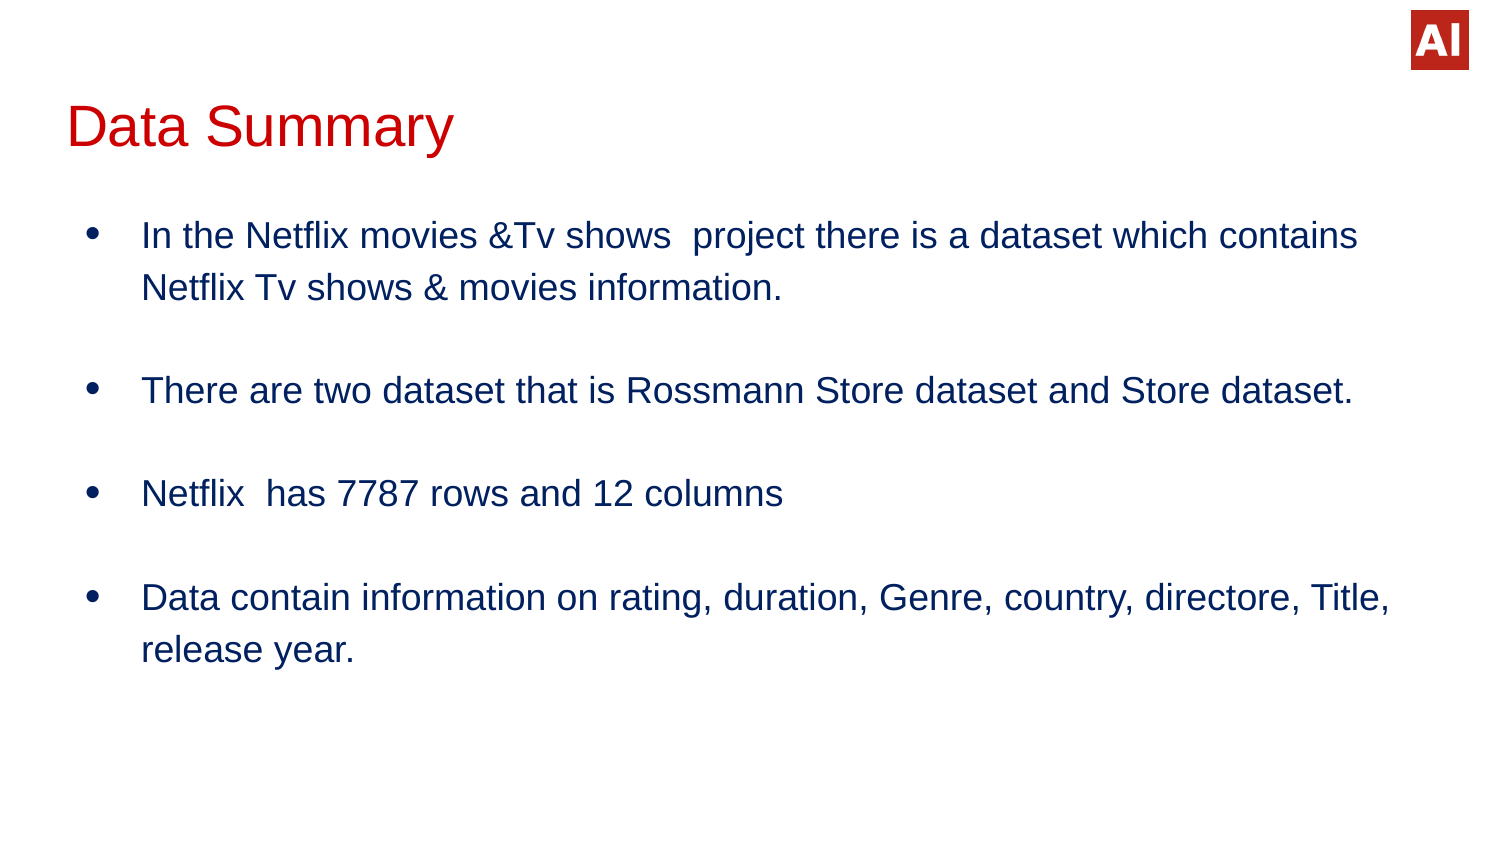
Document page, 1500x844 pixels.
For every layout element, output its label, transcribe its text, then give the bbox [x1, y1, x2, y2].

list In the Netflix movies &Tv shows project there is a dataset which contains Netflix Tv shows & movies information. There are two dataset that is Rossmann Store dataset and Store dataset. Netflix has 7787 rows and 12 columns Data contain information on rating, duration, Genre, country, directore, Title, release year. [51, 189, 1449, 750]
title Data Summary [51, 72, 1449, 167]
picture [1411, 10, 1469, 70]
